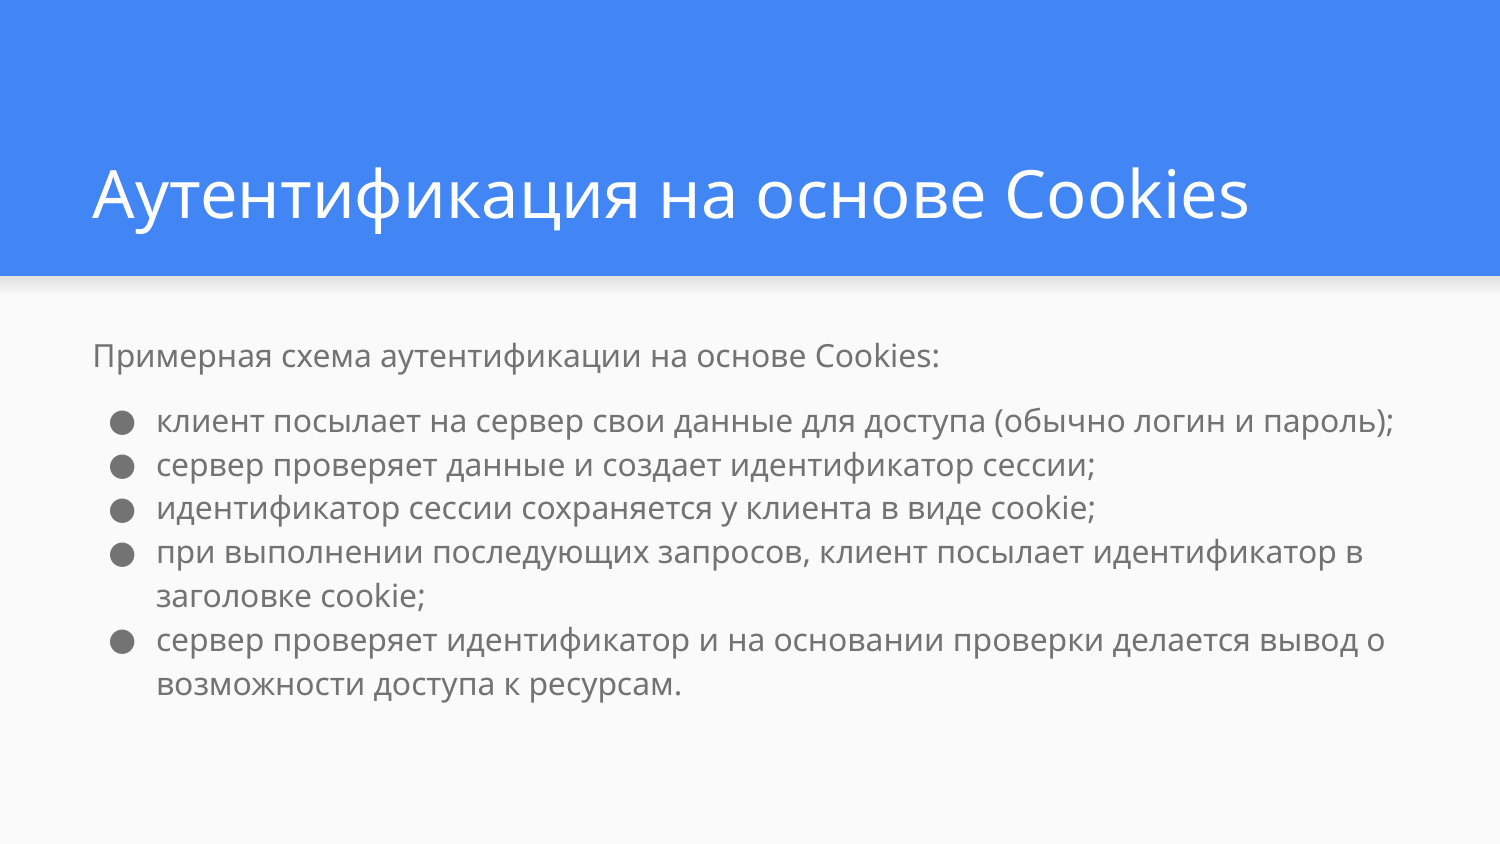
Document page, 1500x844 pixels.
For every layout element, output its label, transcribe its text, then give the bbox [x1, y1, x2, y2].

list Примерная схема аутентификации на основе Cookies: клиент посылает на сервер свои данные для доступа (обычно логин и пароль); сервер проверяет данные и создает идентификатор сессии; идентификатор сессии сохраняется у клиента в виде cookie; при выполнении последующих запросов, клиент посылает идентификатор в заголовке cookie; сервер проверяет идентификатор и на основании проверки делается вывод о возможности доступа к ресурсам. [77, 314, 1427, 760]
title Аутентификация на основе Cookies [77, 121, 1427, 248]
